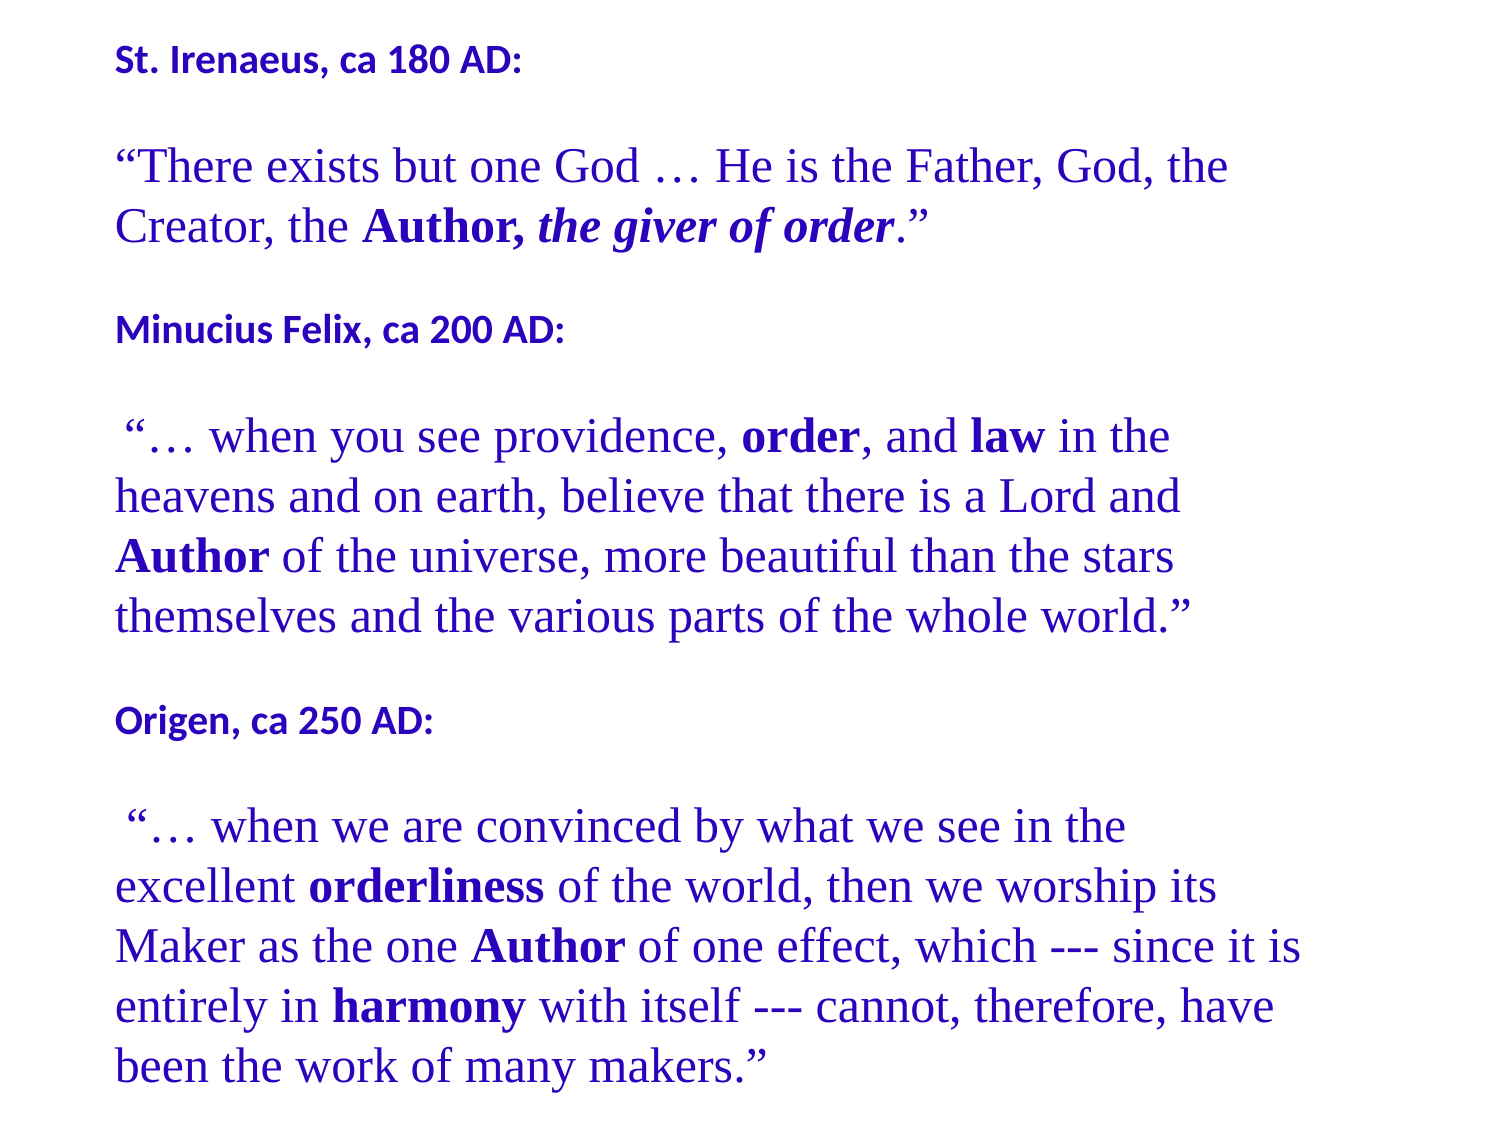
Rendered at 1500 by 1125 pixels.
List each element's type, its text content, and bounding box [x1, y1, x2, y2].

text_box St. Irenaeus, ca 180 AD: “There exists but one God … He is the Father, God, the Creator, the Author, the giver of order.” Minucius Felix, ca 200 AD: “… when you see providence, order, and law in the heavens and on earth, believe that there is a Lord and Author of the universe, more beautiful than the stars themselves and the various parts of the whole world.” Origen, ca 250 AD: “… when we are convinced by what we see in the excellent orderliness of the world, then we worship its Maker as the one Author of one effect, which --- since it is entirely in harmony with itself --- cannot, therefore, have been the work of many makers.” [99, 24, 1332, 1100]
